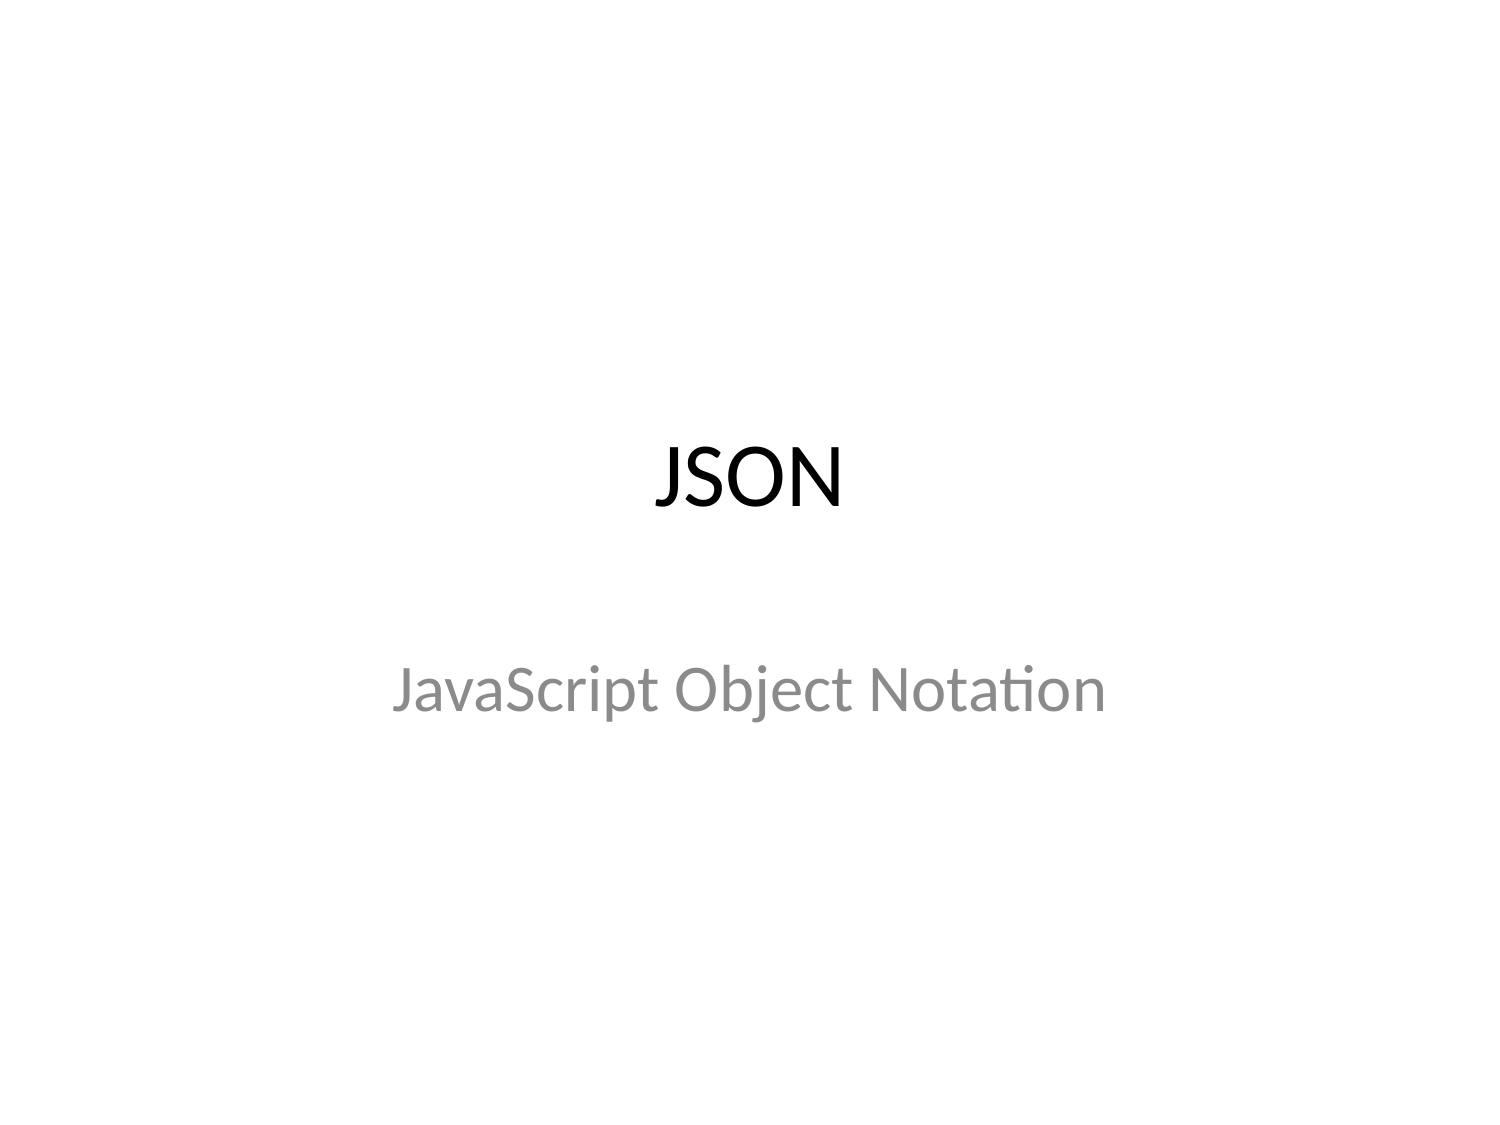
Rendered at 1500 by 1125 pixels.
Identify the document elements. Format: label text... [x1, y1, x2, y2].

subtitle JavaScript Object Notation [225, 637, 1275, 925]
title JSON [112, 349, 1388, 591]
